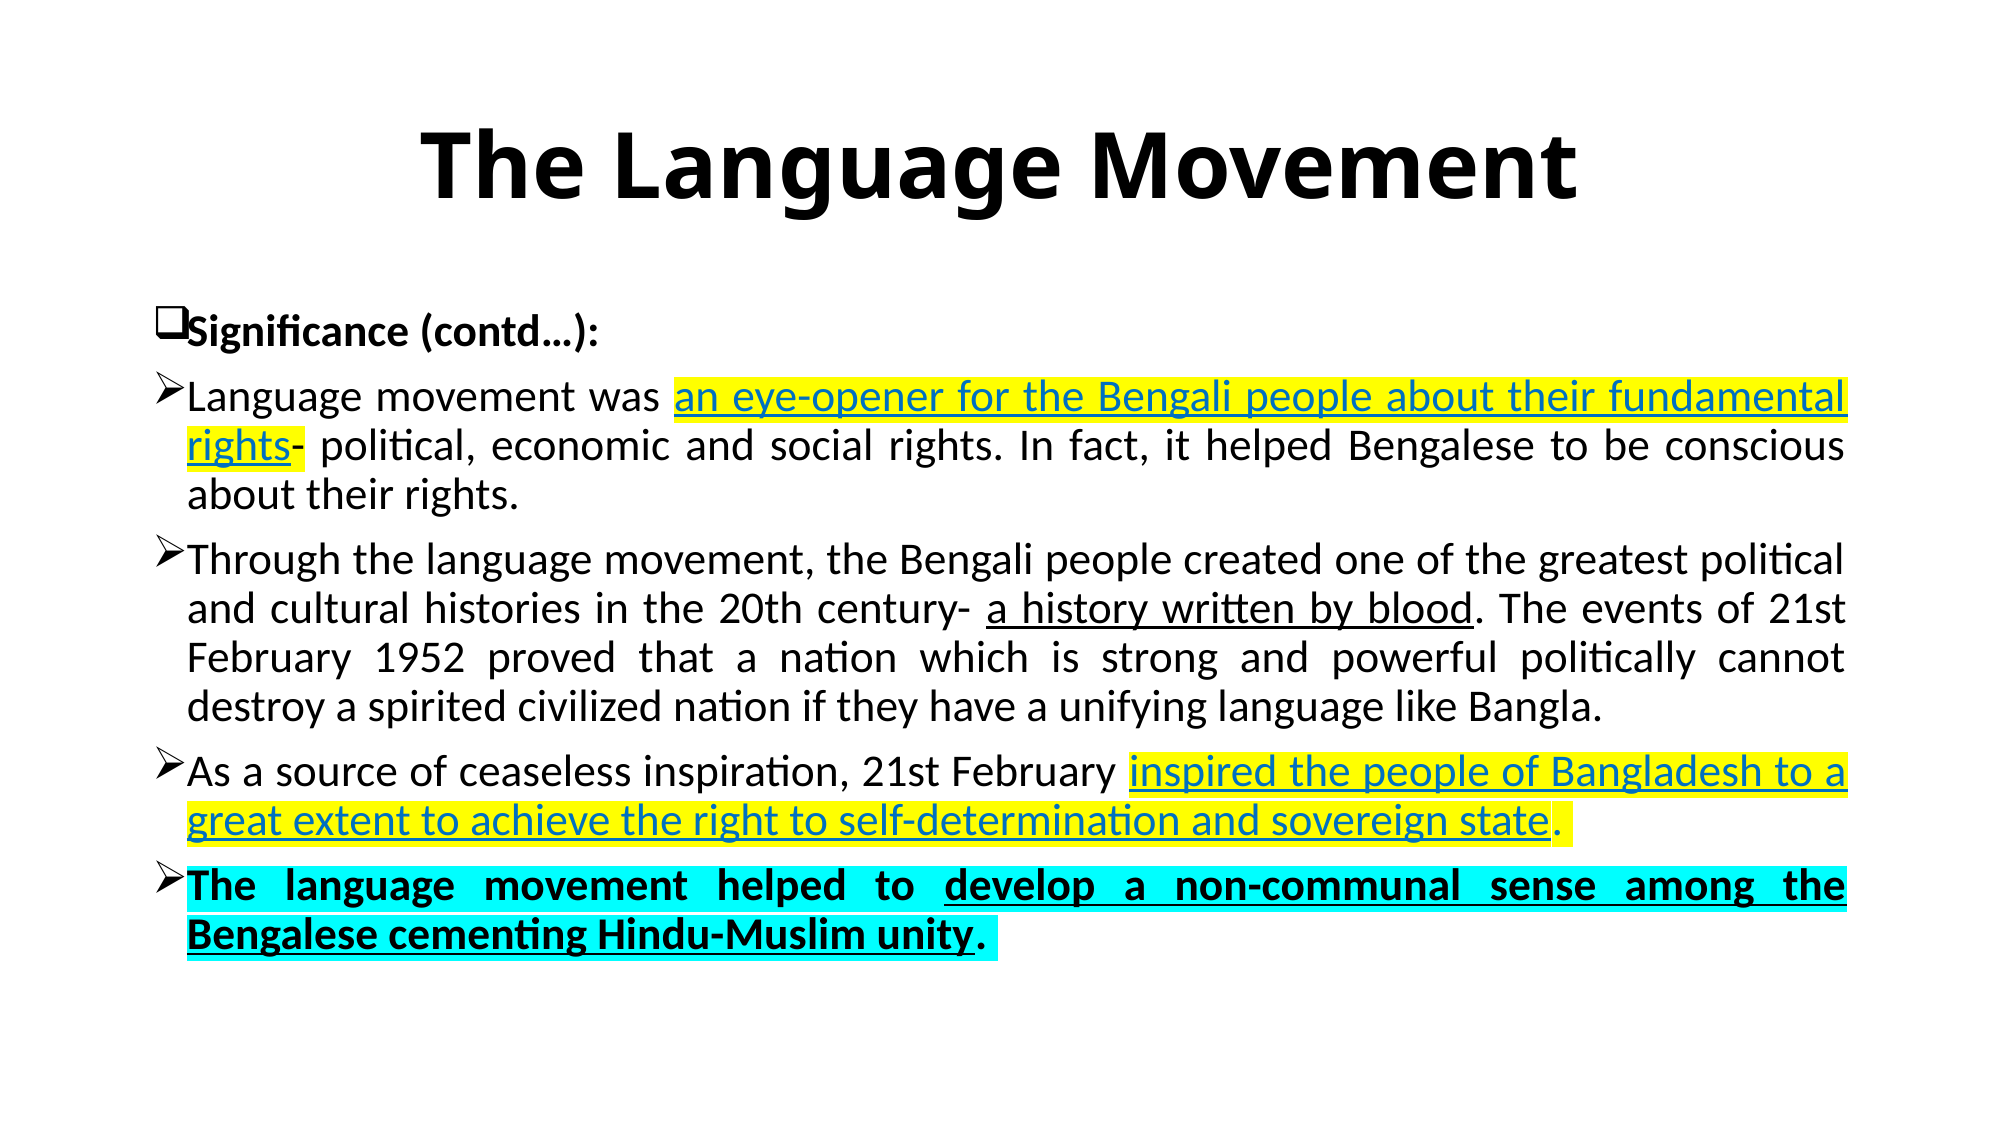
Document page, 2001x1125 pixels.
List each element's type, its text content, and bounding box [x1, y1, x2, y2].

list Significance (contd…): Language movement was an eye-opener for the Bengali people about their fundamental rights- political, economic and social rights. In fact, it helped Bengalese to be conscious about their rights. Through the language movement, the Bengali people created one of the greatest political and cultural histories in the 20th century- a history written by blood. The events of 21st February 1952 proved that a nation which is strong and powerful politically cannot destroy a spirited civilized nation if they have a unifying language like Bangla. As a source of ceaseless inspiration, 21st February inspired the people of Bangladesh to a great extent to achieve the right to self-determination and sovereign state. The language movement helped to develop a non-communal sense among the Bengalese cementing Hindu-Muslim unity. [137, 299, 1863, 1014]
title The Language Movement [137, 59, 1863, 278]
